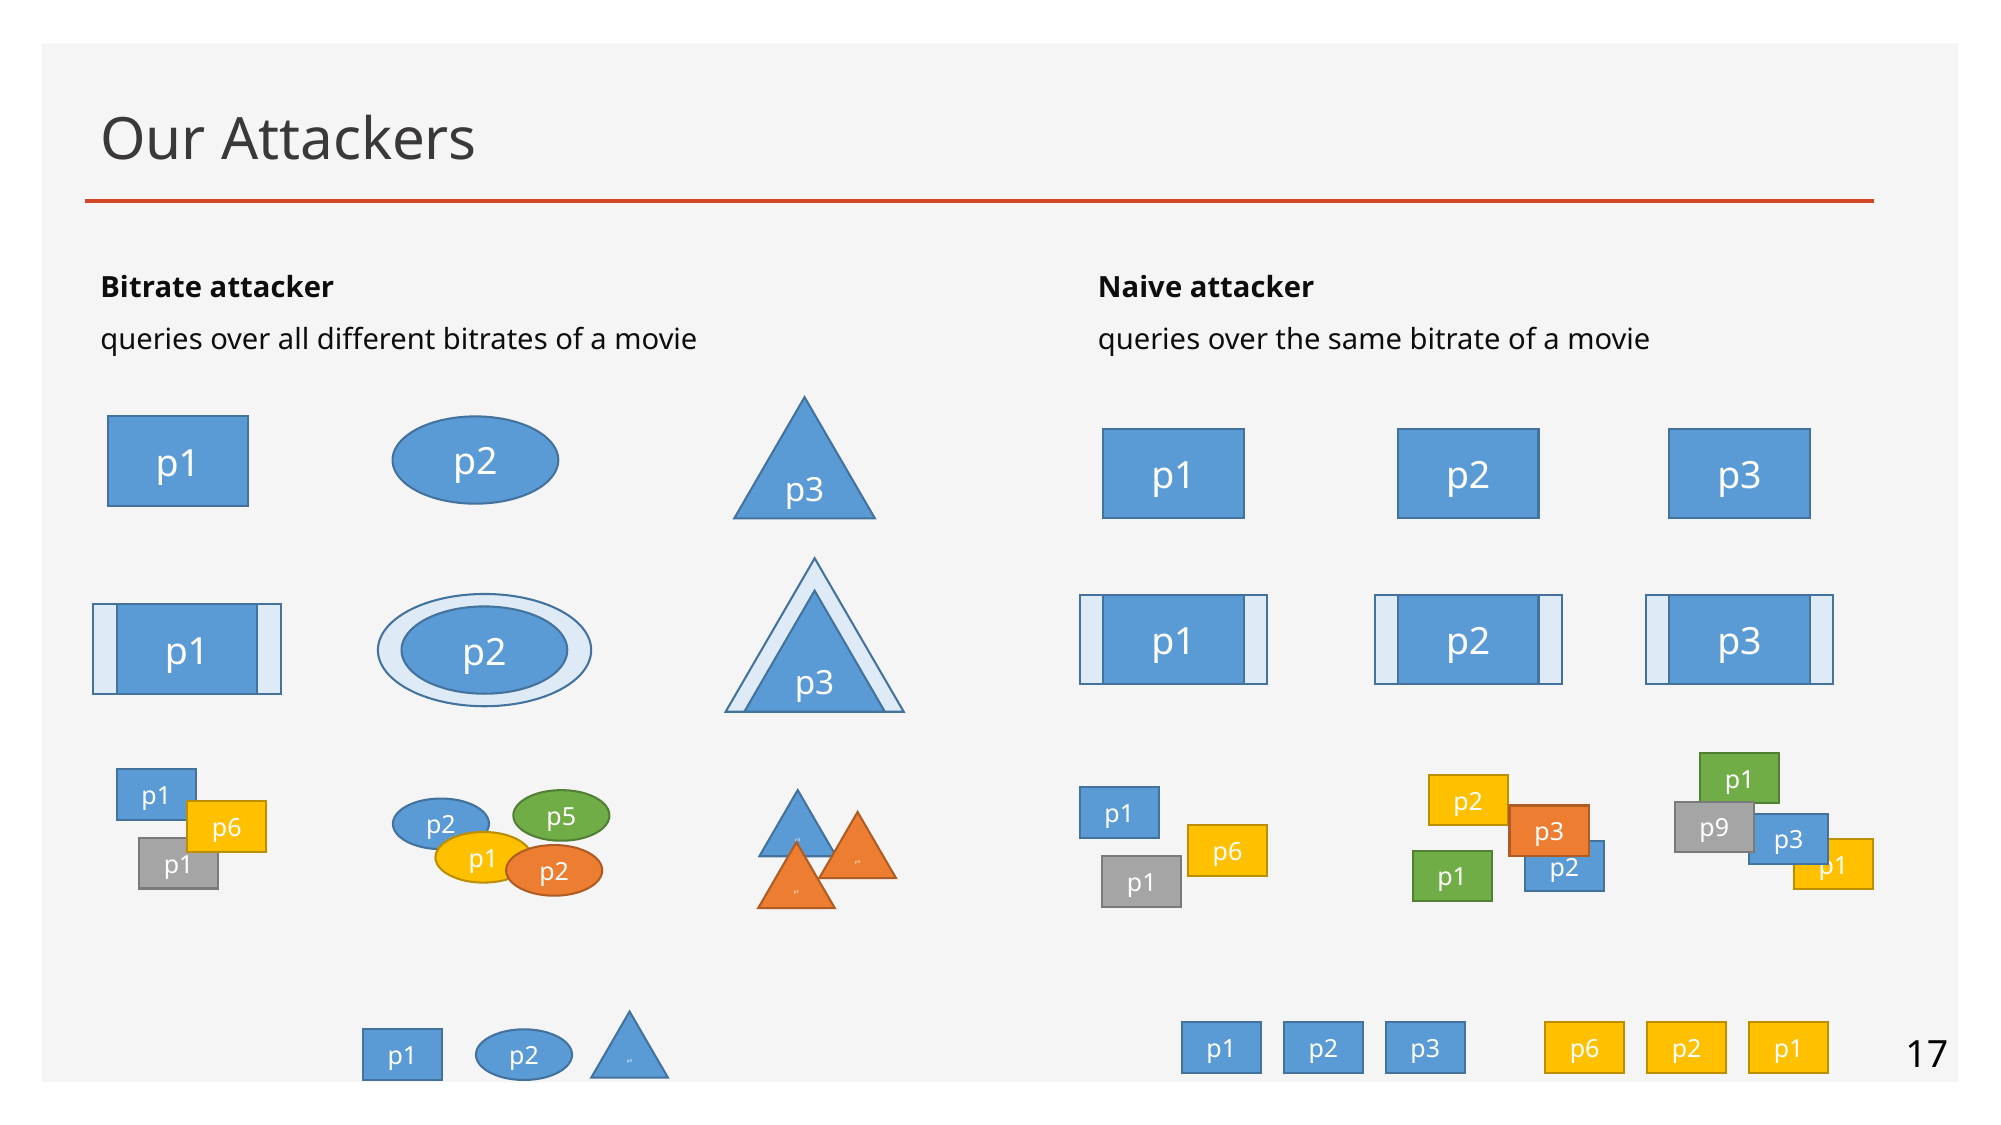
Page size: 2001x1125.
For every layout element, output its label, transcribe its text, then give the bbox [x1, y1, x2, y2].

text_box p2 [1397, 428, 1540, 519]
text_box p1 [1793, 838, 1874, 890]
text_box p1 [1412, 850, 1493, 902]
text_box p1 [116, 768, 197, 821]
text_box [377, 593, 592, 707]
text_box p1 [1101, 855, 1182, 908]
text_box p3 [1508, 804, 1590, 857]
text_box p2 [1428, 774, 1509, 826]
text_box Naive attacker queries over the same bitrate of a movie [1082, 242, 1915, 397]
text_box p2 [474, 1028, 574, 1081]
text_box p6 [1544, 1021, 1625, 1074]
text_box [1374, 594, 1563, 685]
text_box Bitrate attacker queries over all different bitrates of a movie [85, 242, 918, 397]
text_box p1 [138, 837, 219, 890]
text_box p1 [107, 415, 249, 507]
text_box p2 [505, 844, 604, 897]
text_box p3 [732, 395, 877, 520]
text_box p1 [1102, 428, 1245, 519]
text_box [1645, 594, 1834, 685]
text_box p2 [1283, 1021, 1364, 1074]
text_box p1 [434, 830, 529, 884]
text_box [1079, 594, 1268, 685]
text_box p3 [818, 809, 898, 880]
text_box p2 [391, 415, 560, 505]
text_box p9 [1674, 801, 1755, 853]
text_box p3 [757, 788, 834, 858]
text_box p6 [1187, 824, 1268, 877]
text_box p3 [756, 840, 837, 910]
title Our Attackers [85, 73, 1214, 179]
text_box p3 [1668, 428, 1811, 519]
text_box 17 [1890, 1023, 1966, 1089]
text_box p1 [362, 1028, 443, 1081]
text_box p2 [1524, 840, 1605, 892]
text_box p1 [1748, 1021, 1829, 1074]
text_box p1 [1699, 752, 1780, 804]
text_box p3 [589, 1009, 670, 1079]
text_box p3 [1385, 1021, 1466, 1074]
text_box p2 [1646, 1021, 1727, 1074]
text_box p6 [186, 800, 267, 853]
text_box p1 [1181, 1021, 1262, 1074]
text_box p3 [1748, 813, 1829, 865]
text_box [93, 604, 281, 694]
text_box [725, 558, 904, 712]
text_box p1 [1079, 786, 1160, 839]
text_box p2 [391, 797, 491, 850]
text_box p5 [512, 789, 611, 842]
